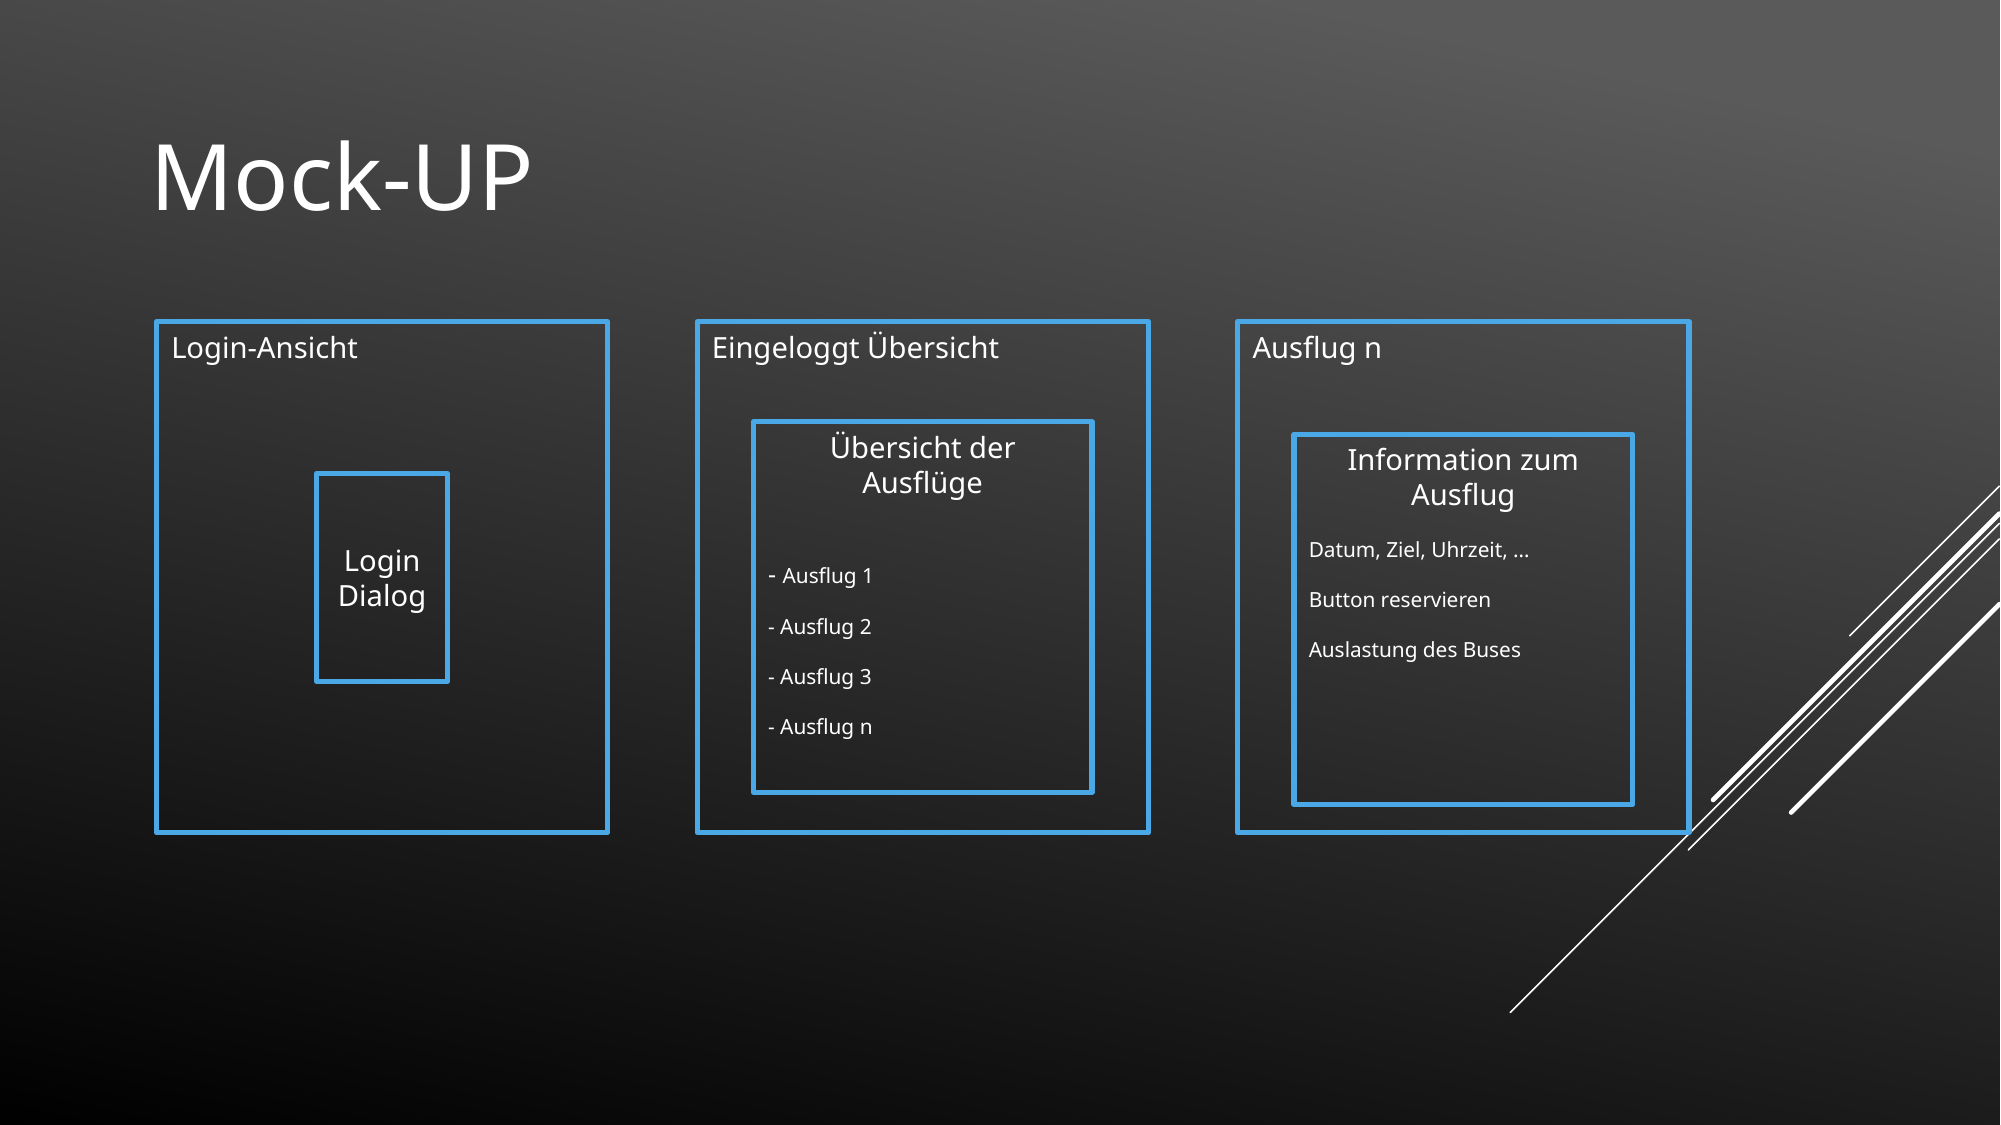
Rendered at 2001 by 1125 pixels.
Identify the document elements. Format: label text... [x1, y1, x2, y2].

text_box Ausflug n [1236, 320, 1690, 834]
text_box Login Dialog [316, 472, 449, 683]
text_box Information zum Ausflug Datum, Ziel, Uhrzeit, … Button reservieren Auslastung des Buses [1293, 433, 1634, 806]
text_box Übersicht der Ausflüge - Ausflug 1 - Ausflug 2 - Ausflug 3 - Ausflug n [752, 421, 1093, 793]
text_box Login-Ansicht [155, 320, 609, 834]
text_box Eingeloggt Übersicht [696, 320, 1150, 834]
text_box Mock-UP [135, 110, 961, 236]
